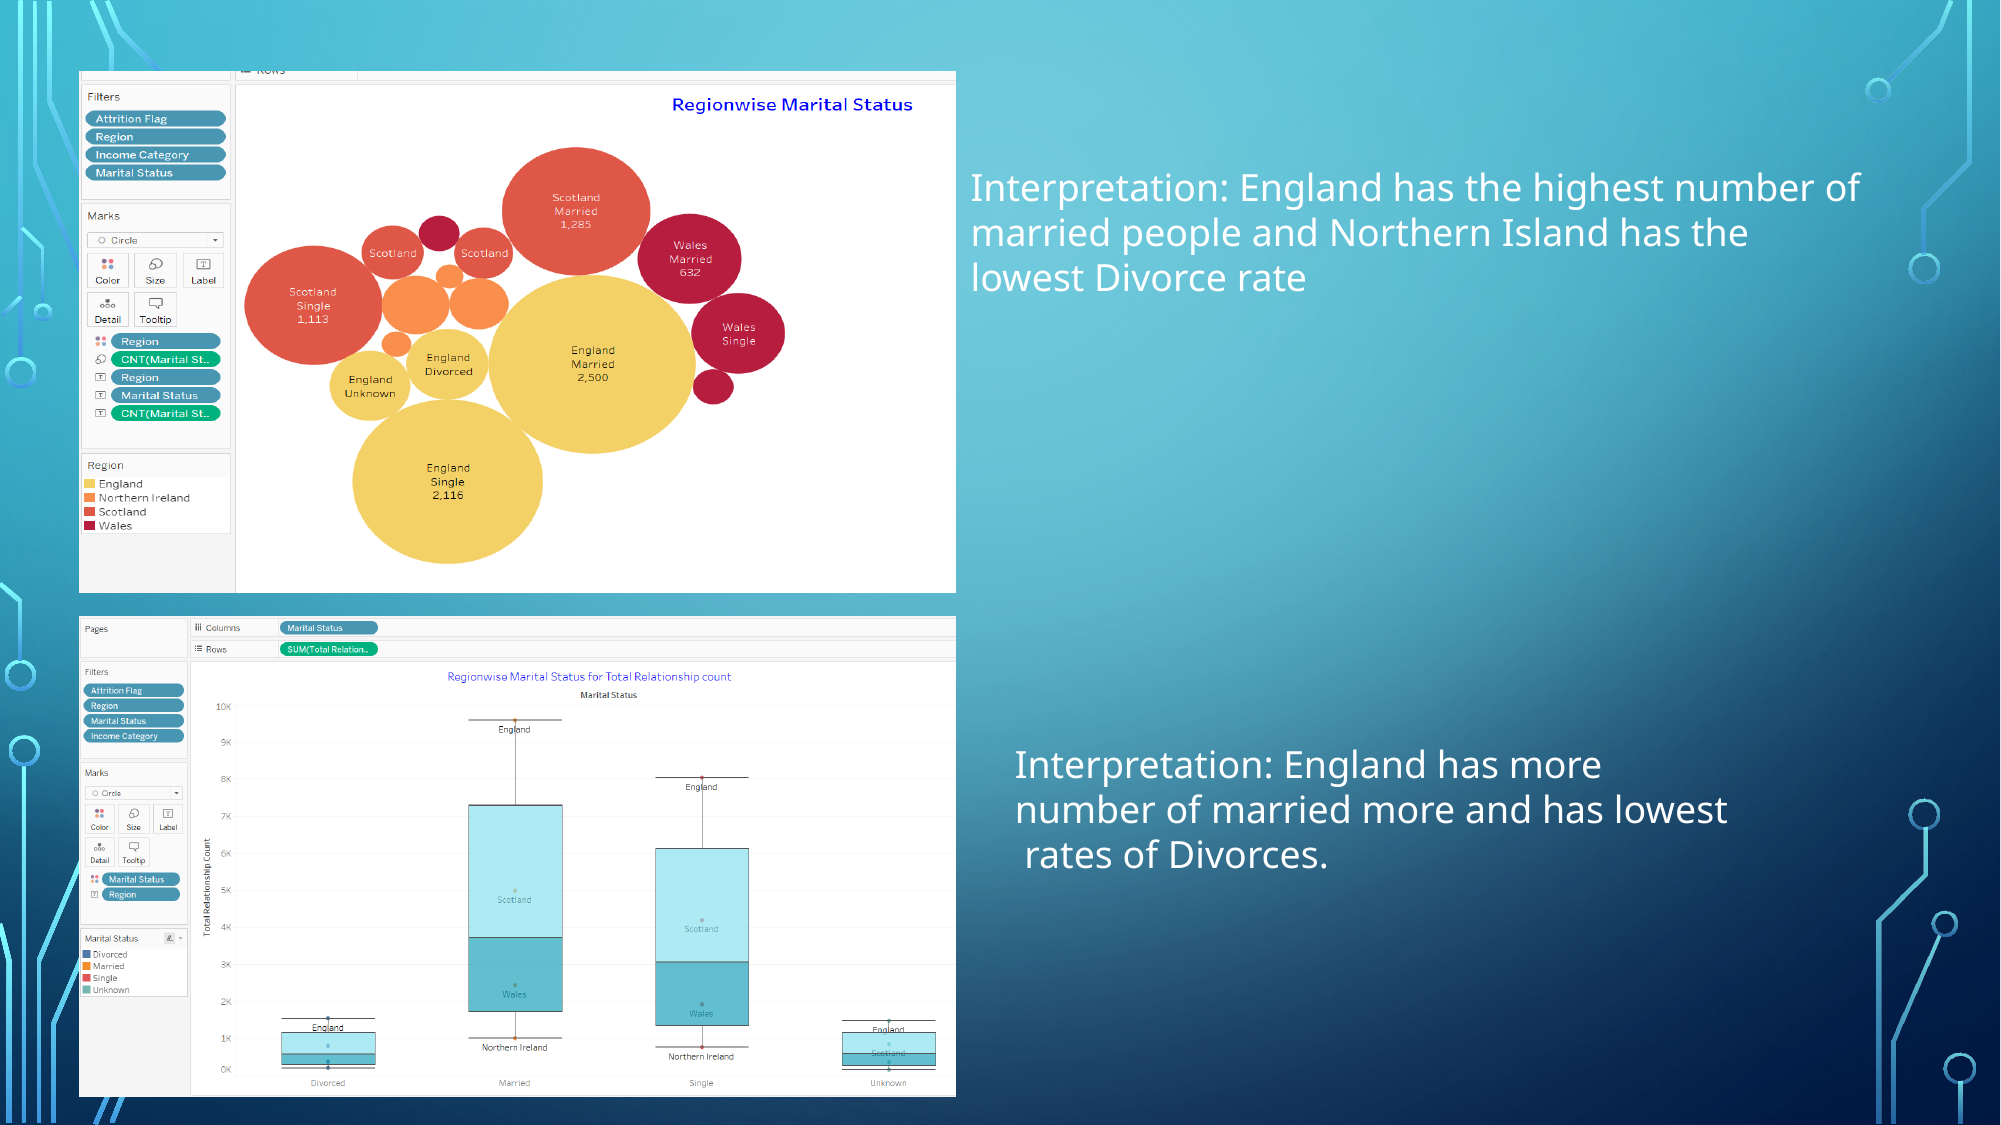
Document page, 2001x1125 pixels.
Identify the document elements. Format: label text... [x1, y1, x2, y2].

picture [79, 615, 957, 1098]
picture [79, 71, 957, 593]
text_box Interpretation: England has more number of married more and has lowest rates of Divorces. [999, 734, 1752, 884]
text_box Interpretation: England has the highest number of married people and Northern Island has the lowest Divorce rate [957, 156, 1887, 307]
